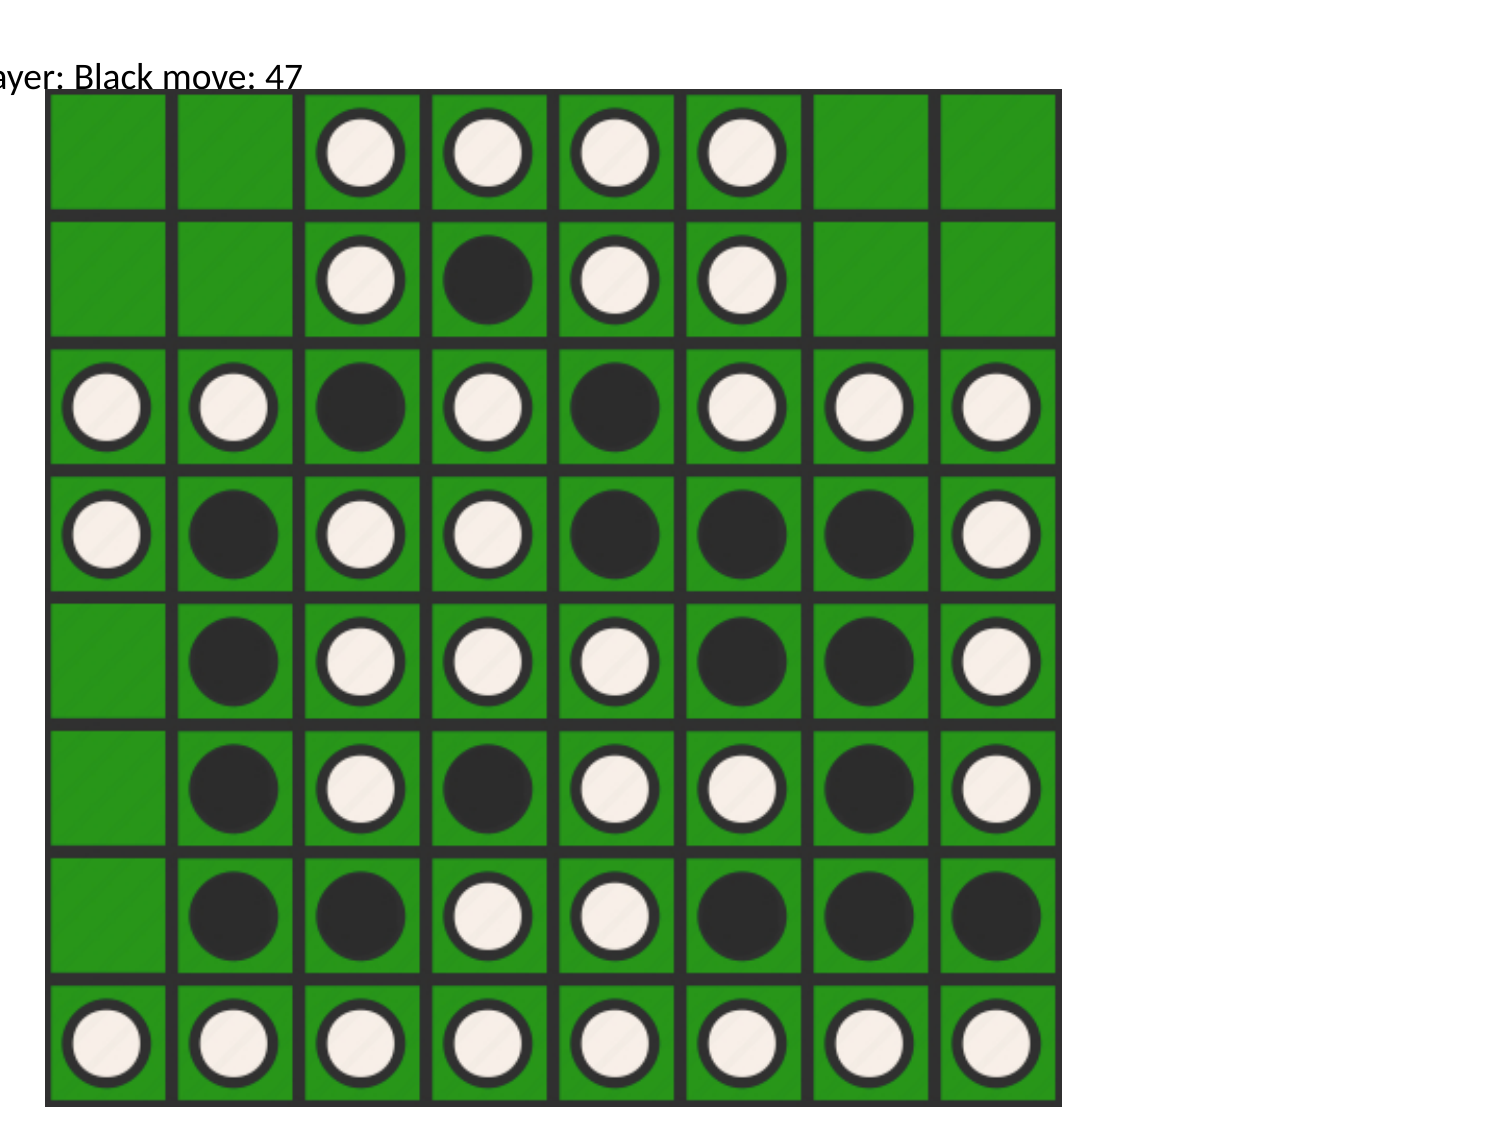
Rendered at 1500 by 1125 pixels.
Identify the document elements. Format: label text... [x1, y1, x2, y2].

picture [44, 89, 1062, 1107]
text_box turn: 49 player: Black move: 47 [0, 44, 319, 105]
